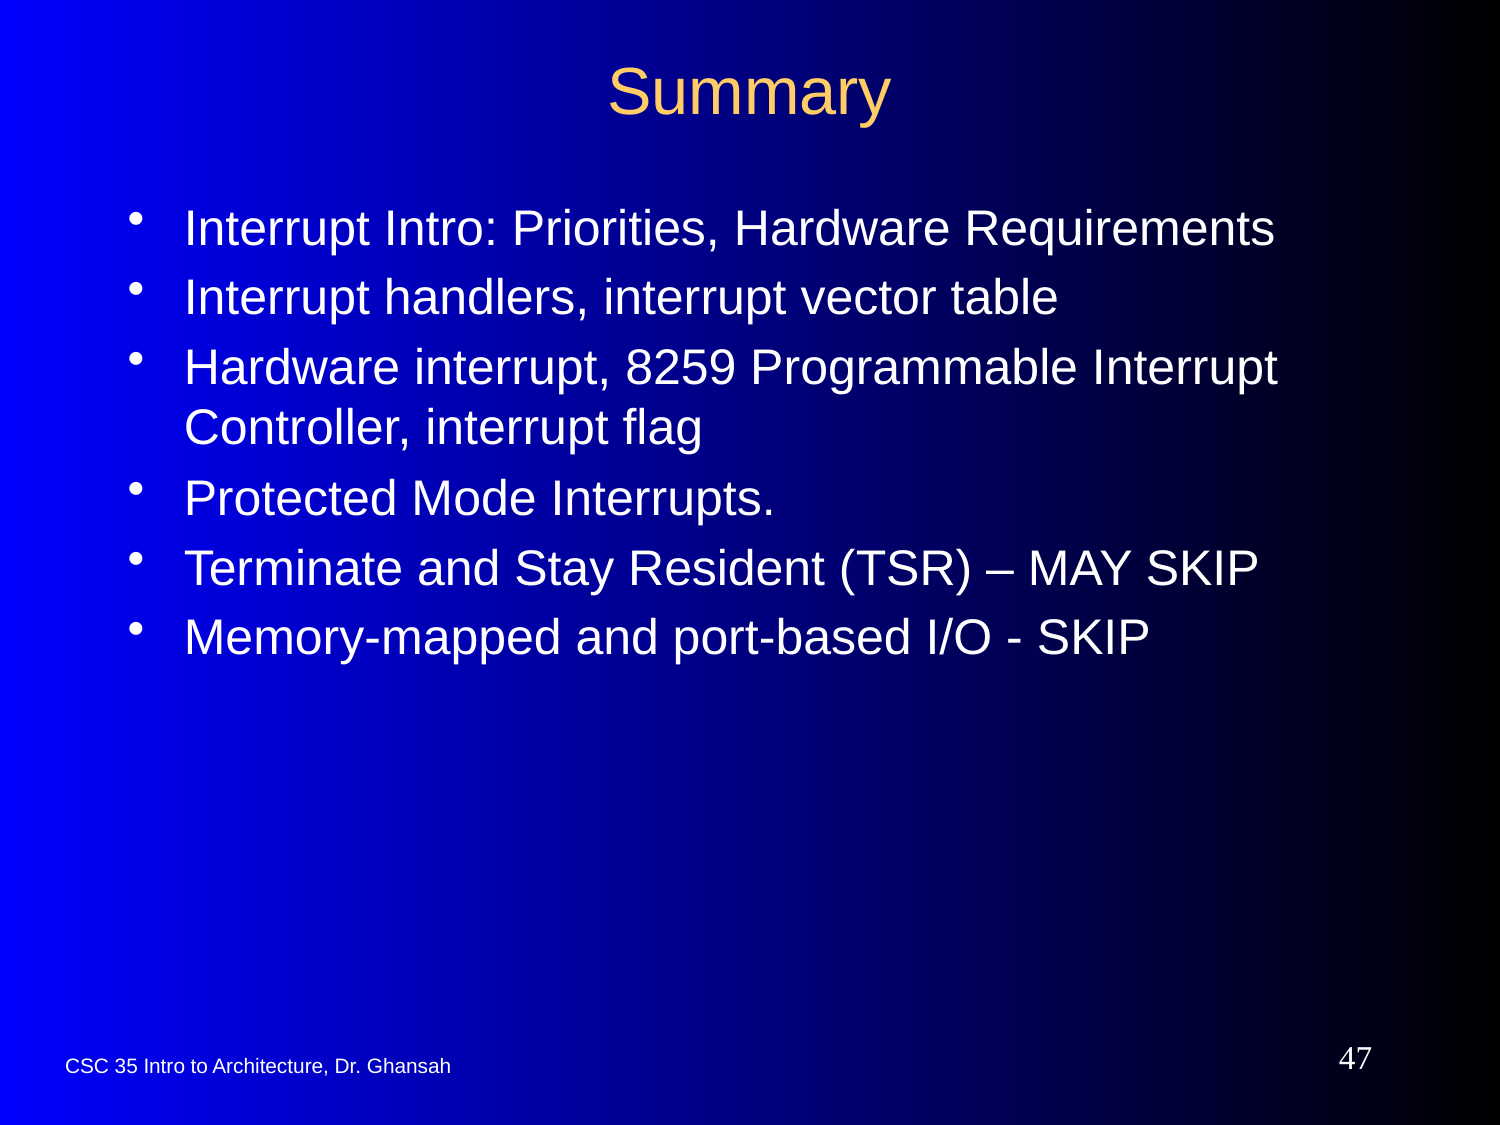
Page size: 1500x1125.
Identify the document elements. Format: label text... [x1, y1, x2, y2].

title Summary [112, 37, 1388, 138]
slide_number 47 [1224, 1025, 1388, 1088]
list Interrupt Intro: Priorities, Hardware Requirements Interrupt handlers, interrupt vector table Hardware interrupt, 8259 Programmable Interrupt Controller, interrupt flag Protected Mode Interrupts. Terminate and Stay Resident (TSR) – MAY SKIP Memory-mapped and port-based I/O - SKIP [112, 187, 1388, 925]
footer CSC 35 Intro to Architecture, Dr. Ghansah [50, 1040, 775, 1091]
